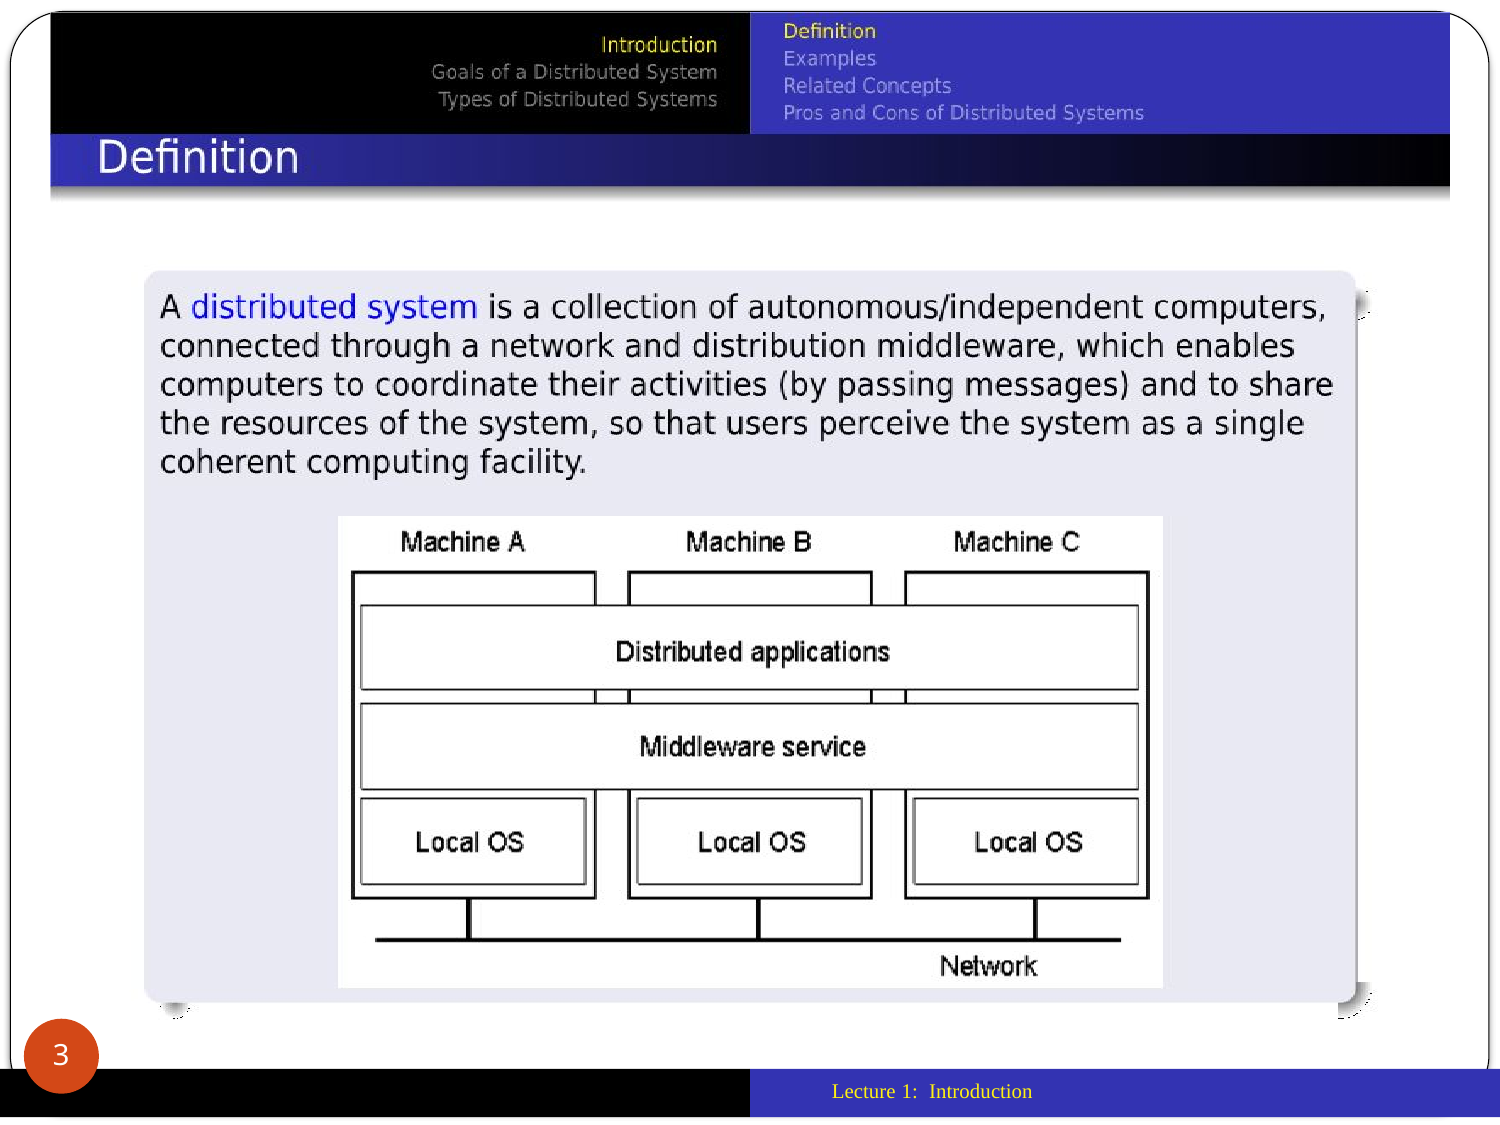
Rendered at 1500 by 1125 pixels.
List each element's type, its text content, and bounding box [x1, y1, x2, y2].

picture [49, 12, 1451, 1020]
slide_number 3 [23, 1023, 99, 1094]
